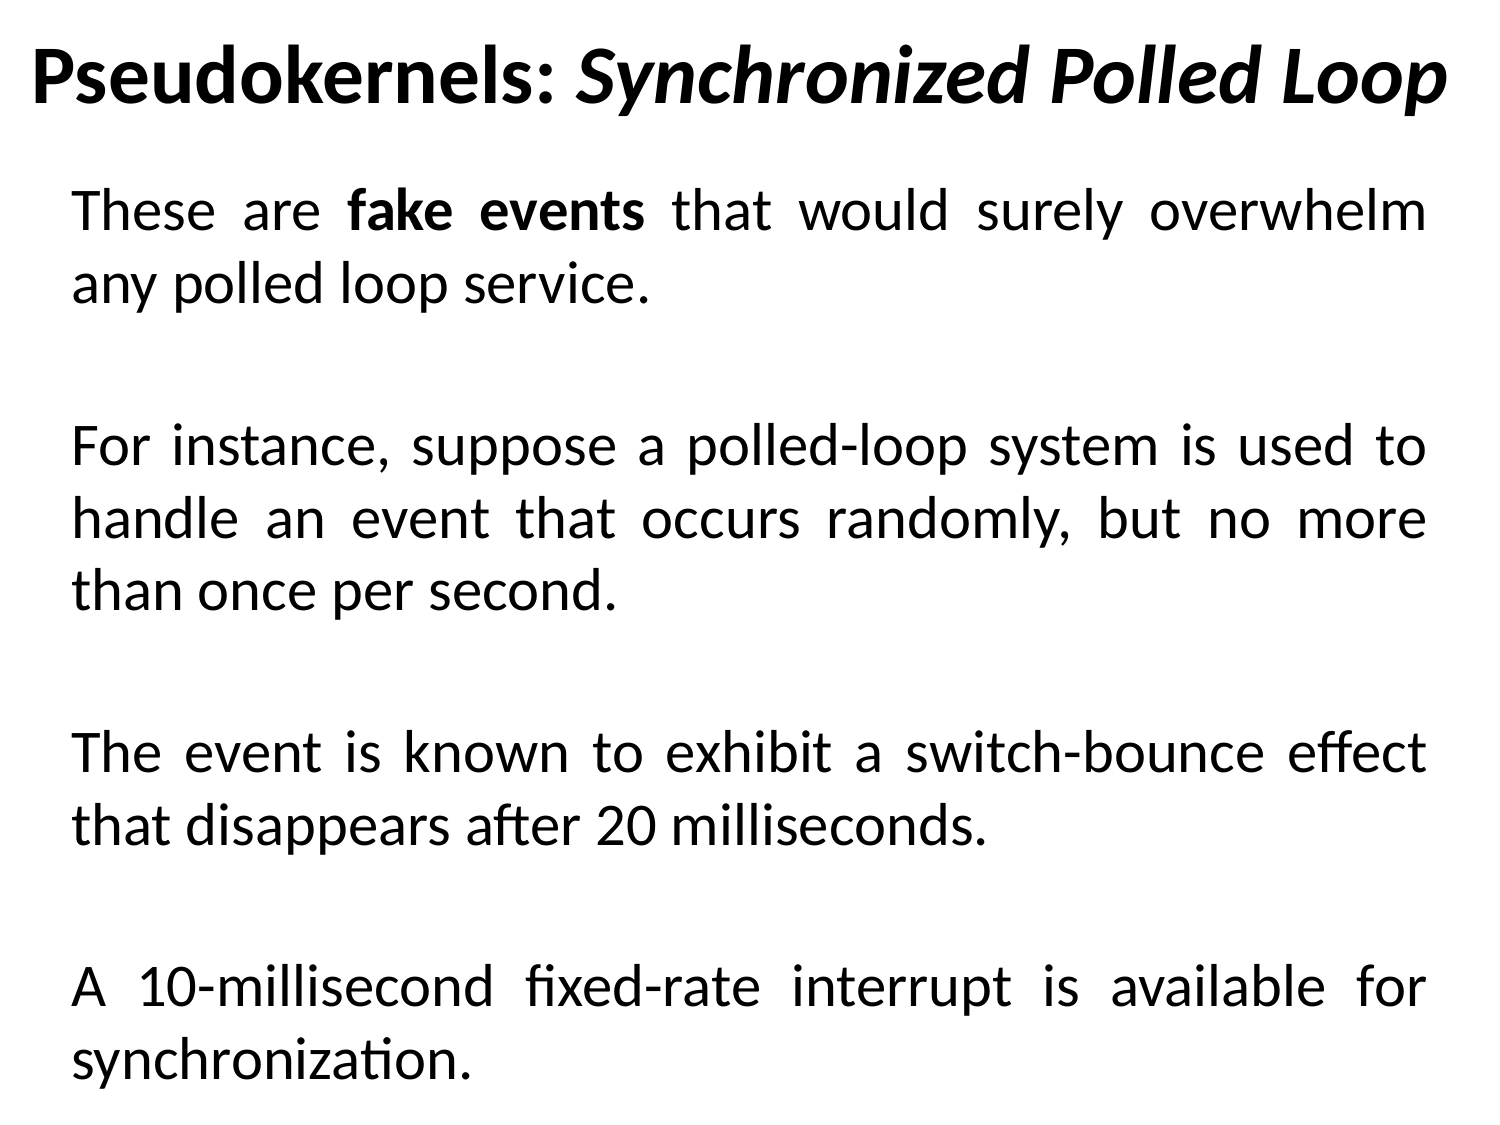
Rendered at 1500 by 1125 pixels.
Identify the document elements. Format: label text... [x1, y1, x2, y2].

text_box Pseudokernels: Synchronized Polled Loop [0, 0, 1500, 241]
text_box These are fake events that would surely overwhelm any polled loop service. For instance, suppose a polled-loop system is used to handle an event that occurs randomly, but no more than once per second. The event is known to exhibit a switch-bounce effect that disappears after 20 milliseconds. A 10-millisecond fixed-rate interrupt is available for synchronization. [56, 162, 1444, 1100]
